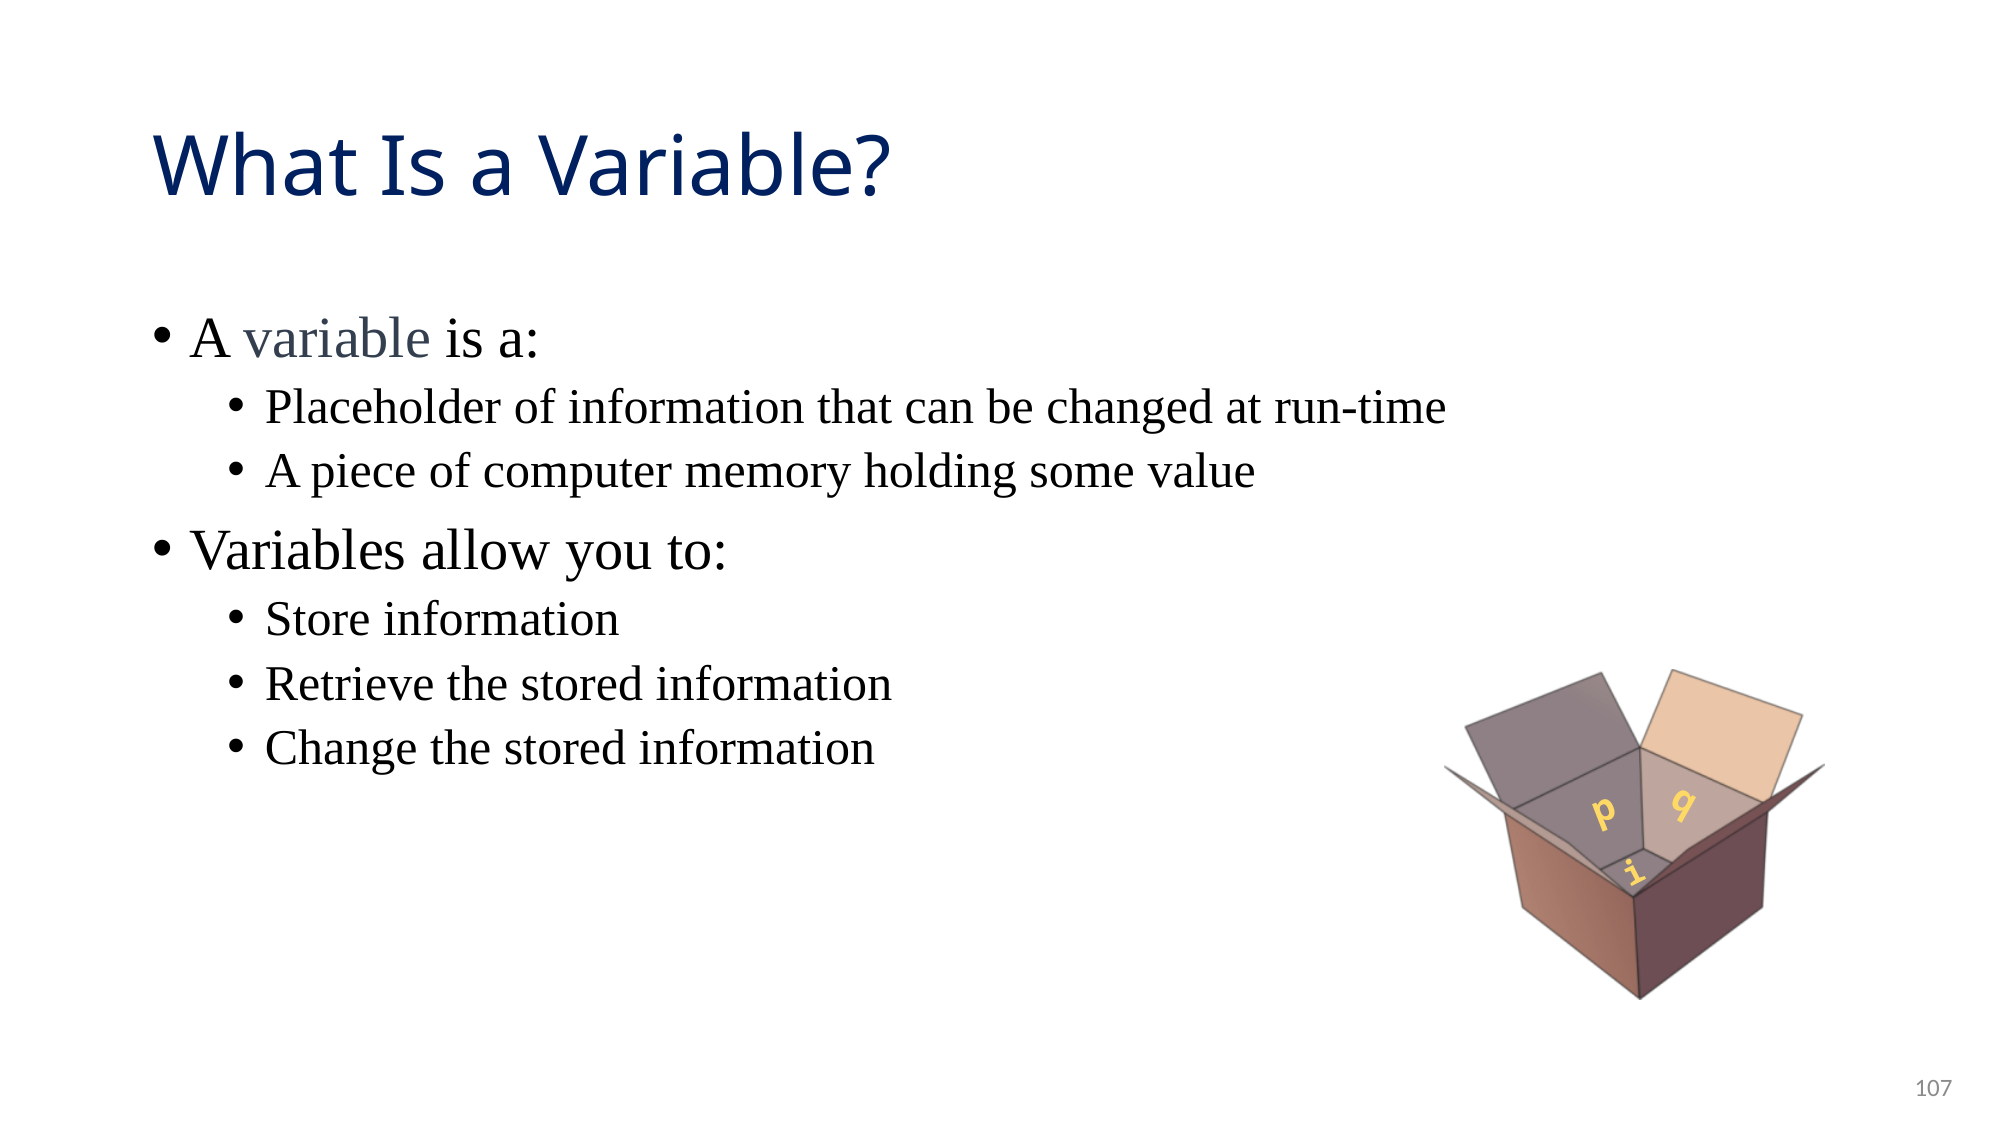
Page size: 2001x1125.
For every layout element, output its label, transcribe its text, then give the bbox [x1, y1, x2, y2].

slide_number 107 [1897, 1070, 1968, 1103]
title What Is a Variable? [137, 59, 1863, 278]
list A variable is a: Placeholder of information that can be changed at run-time A piece of computer memory holding some value Variables allow you to: Store information Retrieve the stored information Change the stored information [137, 299, 1863, 1014]
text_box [1444, 669, 1825, 1000]
